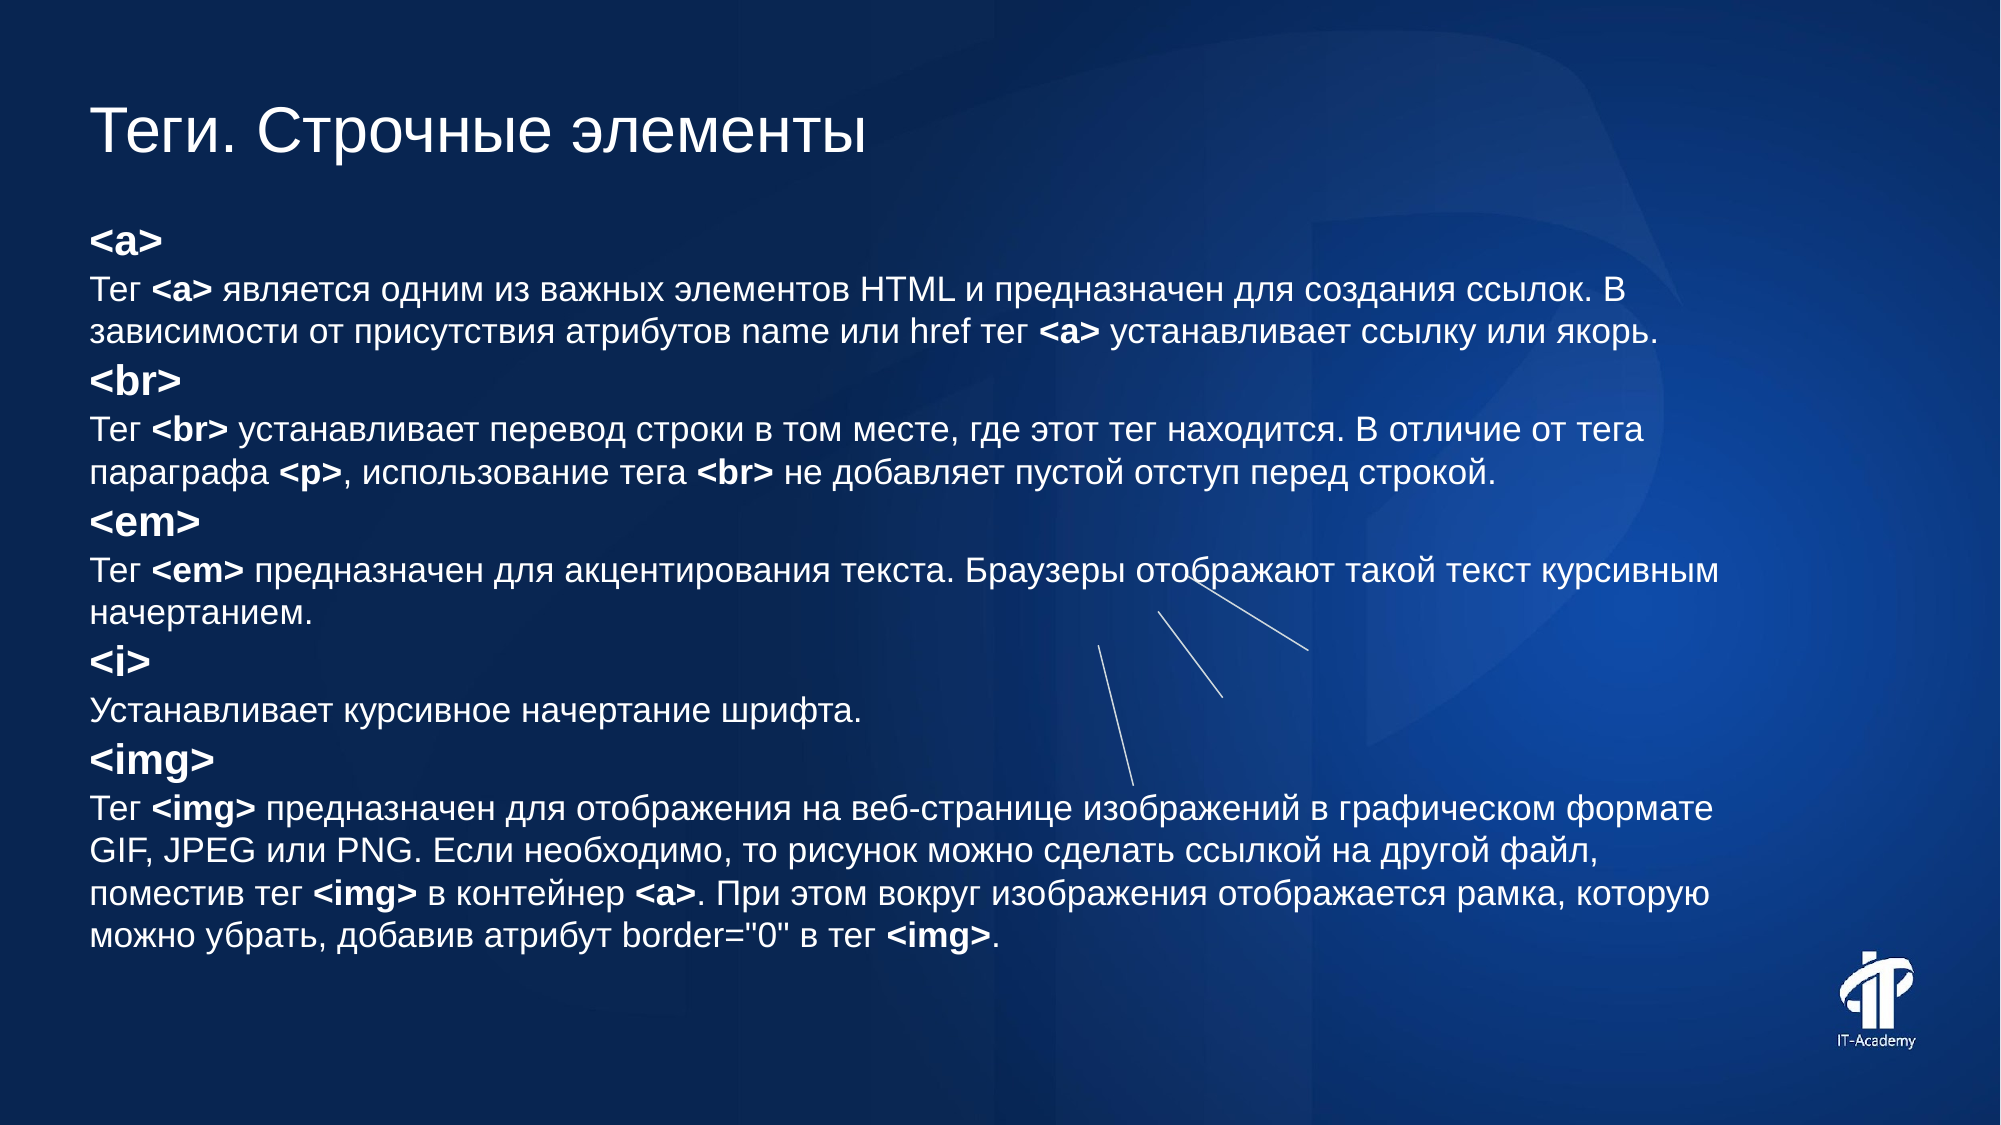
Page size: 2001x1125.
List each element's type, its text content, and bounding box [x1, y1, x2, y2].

picture [0, 0, 2001, 1125]
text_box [1157, 611, 1224, 698]
text_box Теги. Строчные элементы [74, 72, 1092, 181]
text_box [1097, 644, 1134, 786]
text_box <a> Тег <a> является одним из важных элементов HTML и предназначен для создания ссылок. В зависимости от присутствия атрибутов name или href тег <a> устанавливает ссылку или якорь. <br> Тег <br> устанавливает перевод строки в том месте, где этот тег находится. В отличие от тега параграфа <p>, использование тега <br> не добавляет пустой отступ перед строкой. <em> Тег <em> предназначен для акцентирования текста. Браузеры отображают такой текст курсивным начертанием. <i> Устанавливает курсивное начертание шрифта. <img> Тег <img> предназначен для отображения на веб-странице изображений в графическом формате GIF, JPEG или PNG. Если необходимо, то рисунок можно сделать ссылкой на другой файл, поместив тег <img> в контейнер <a>. При этом вокруг изображения отображается рамка, которую можно убрать, добавив атрибут border="0" в тег <img>. [74, 197, 1765, 970]
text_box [1184, 574, 1309, 651]
